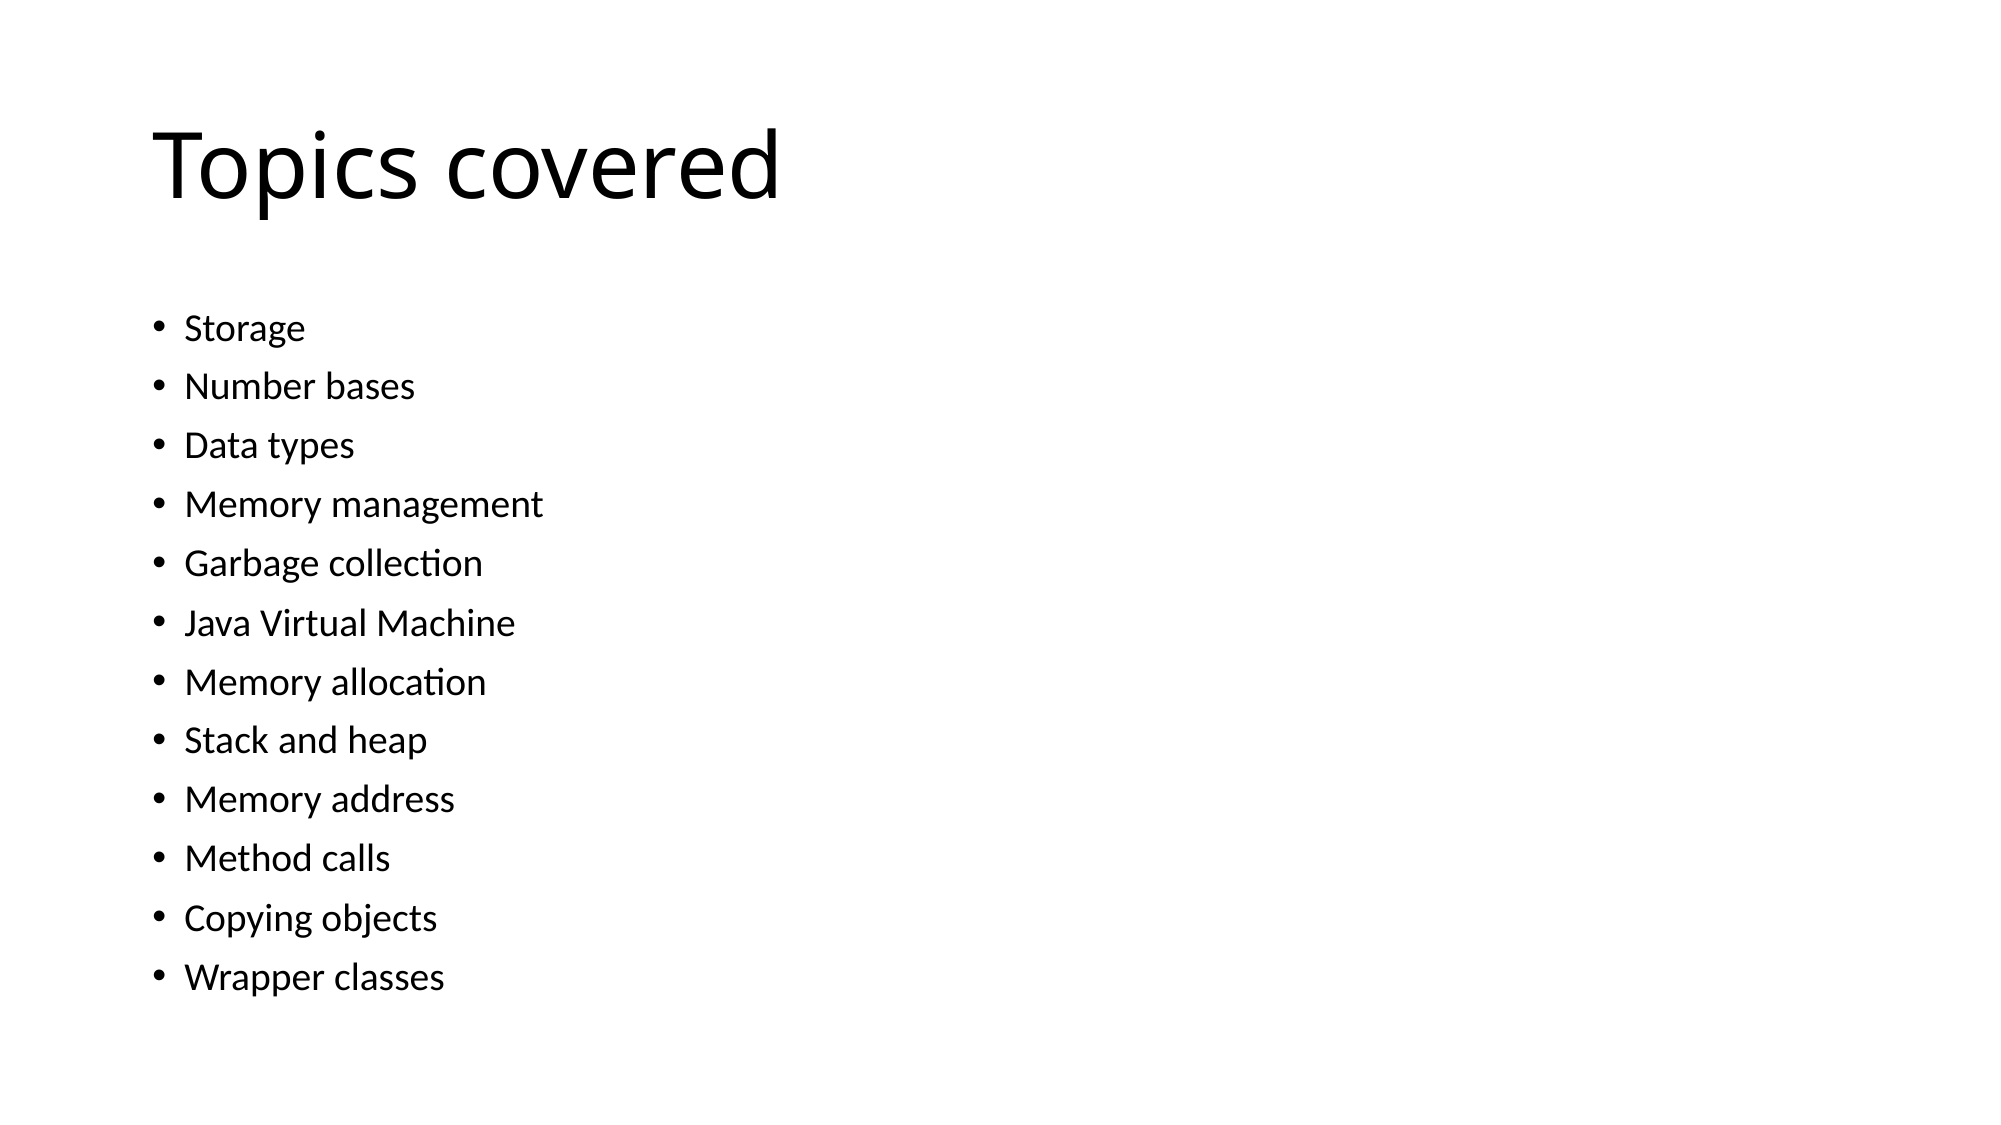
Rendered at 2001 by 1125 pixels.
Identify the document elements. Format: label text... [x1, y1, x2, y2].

list Storage Number bases Data types Memory management Garbage collection Java Virtual Machine Memory allocation Stack and heap Memory address Method calls Copying objects Wrapper classes [137, 299, 1863, 1014]
title Topics covered [137, 59, 1863, 278]
